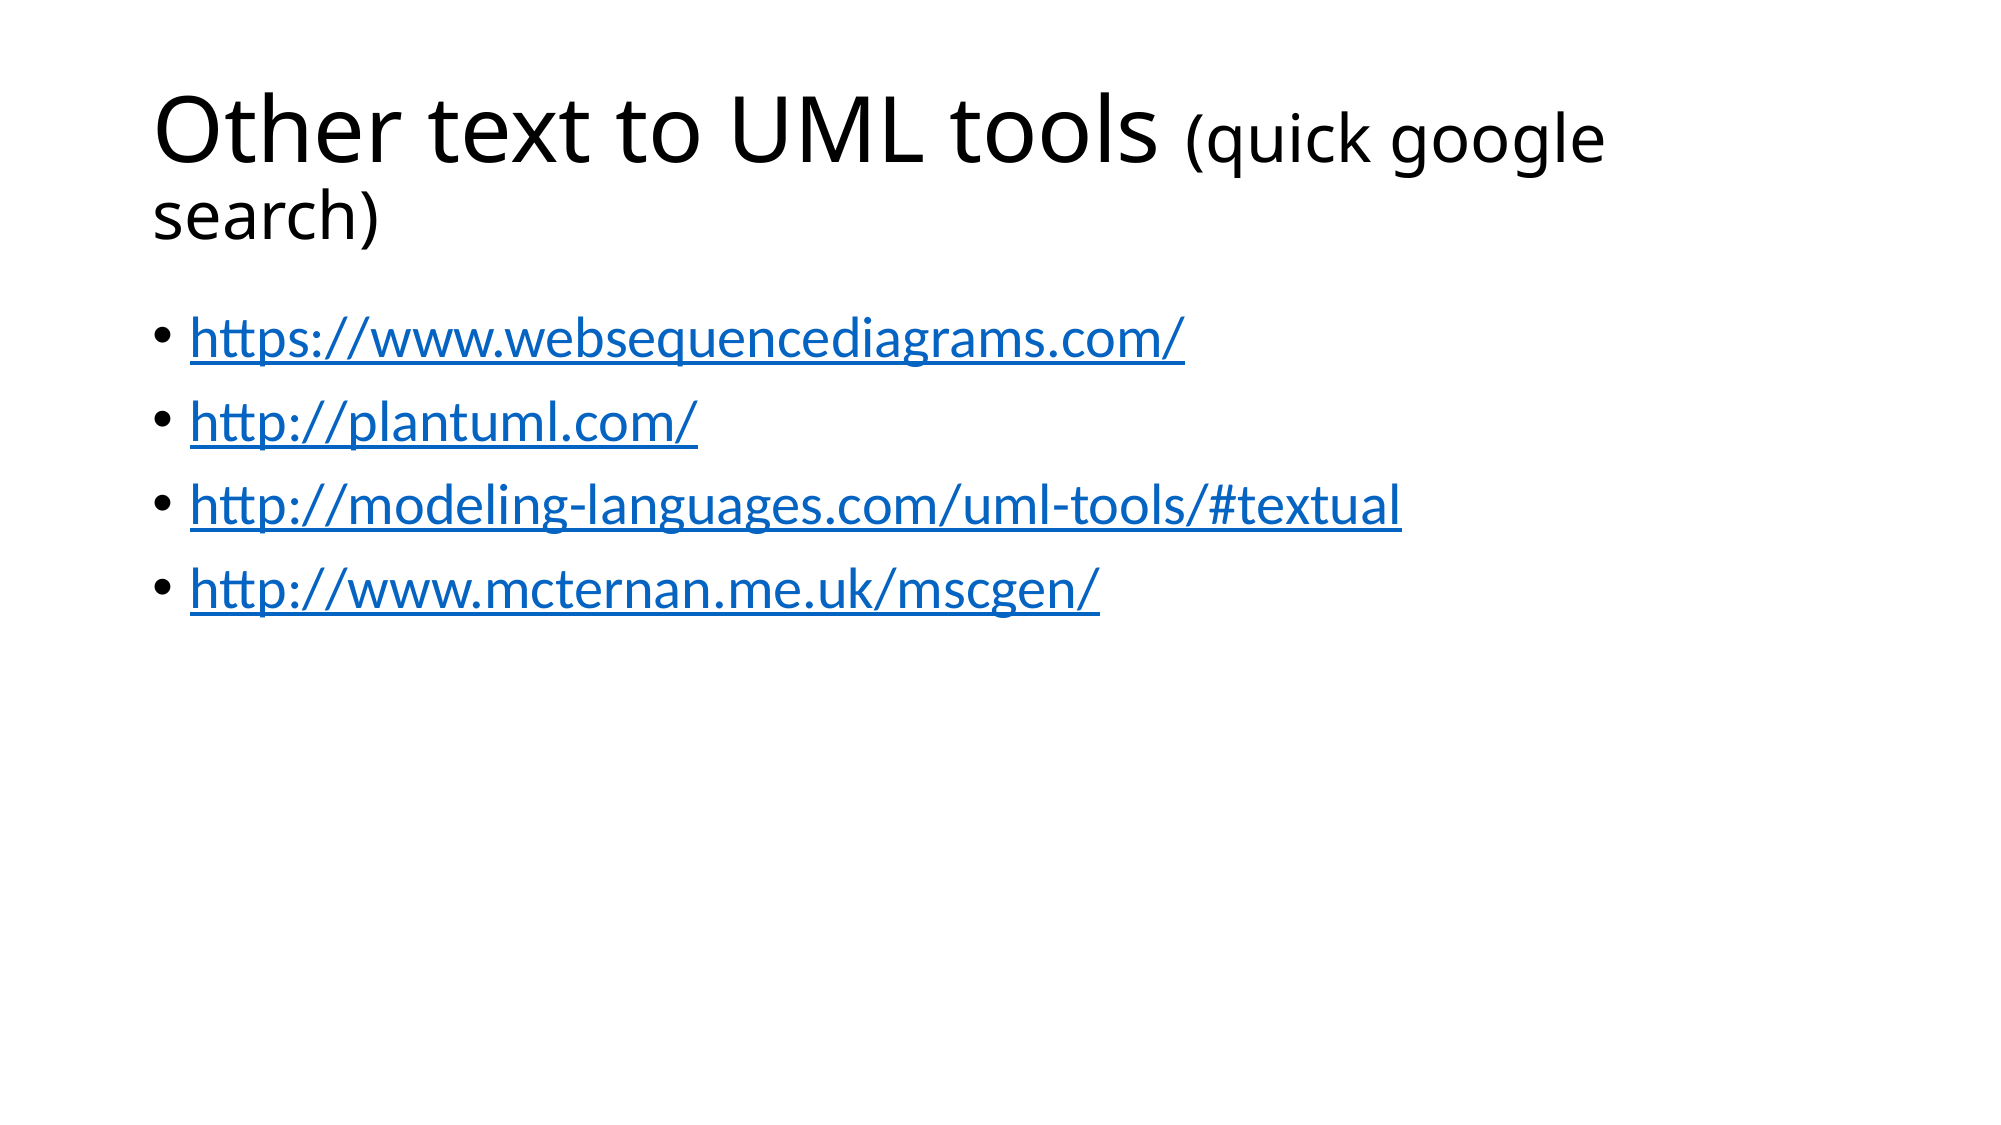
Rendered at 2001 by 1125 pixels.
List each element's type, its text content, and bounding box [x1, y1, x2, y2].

list https://www.websequencediagrams.com/ http://plantuml.com/ http://modeling-languages.com/uml-tools/#textual http://www.mcternan.me.uk/mscgen/ [137, 299, 1863, 1014]
title Other text to UML tools (quick google search) [137, 59, 1863, 278]
